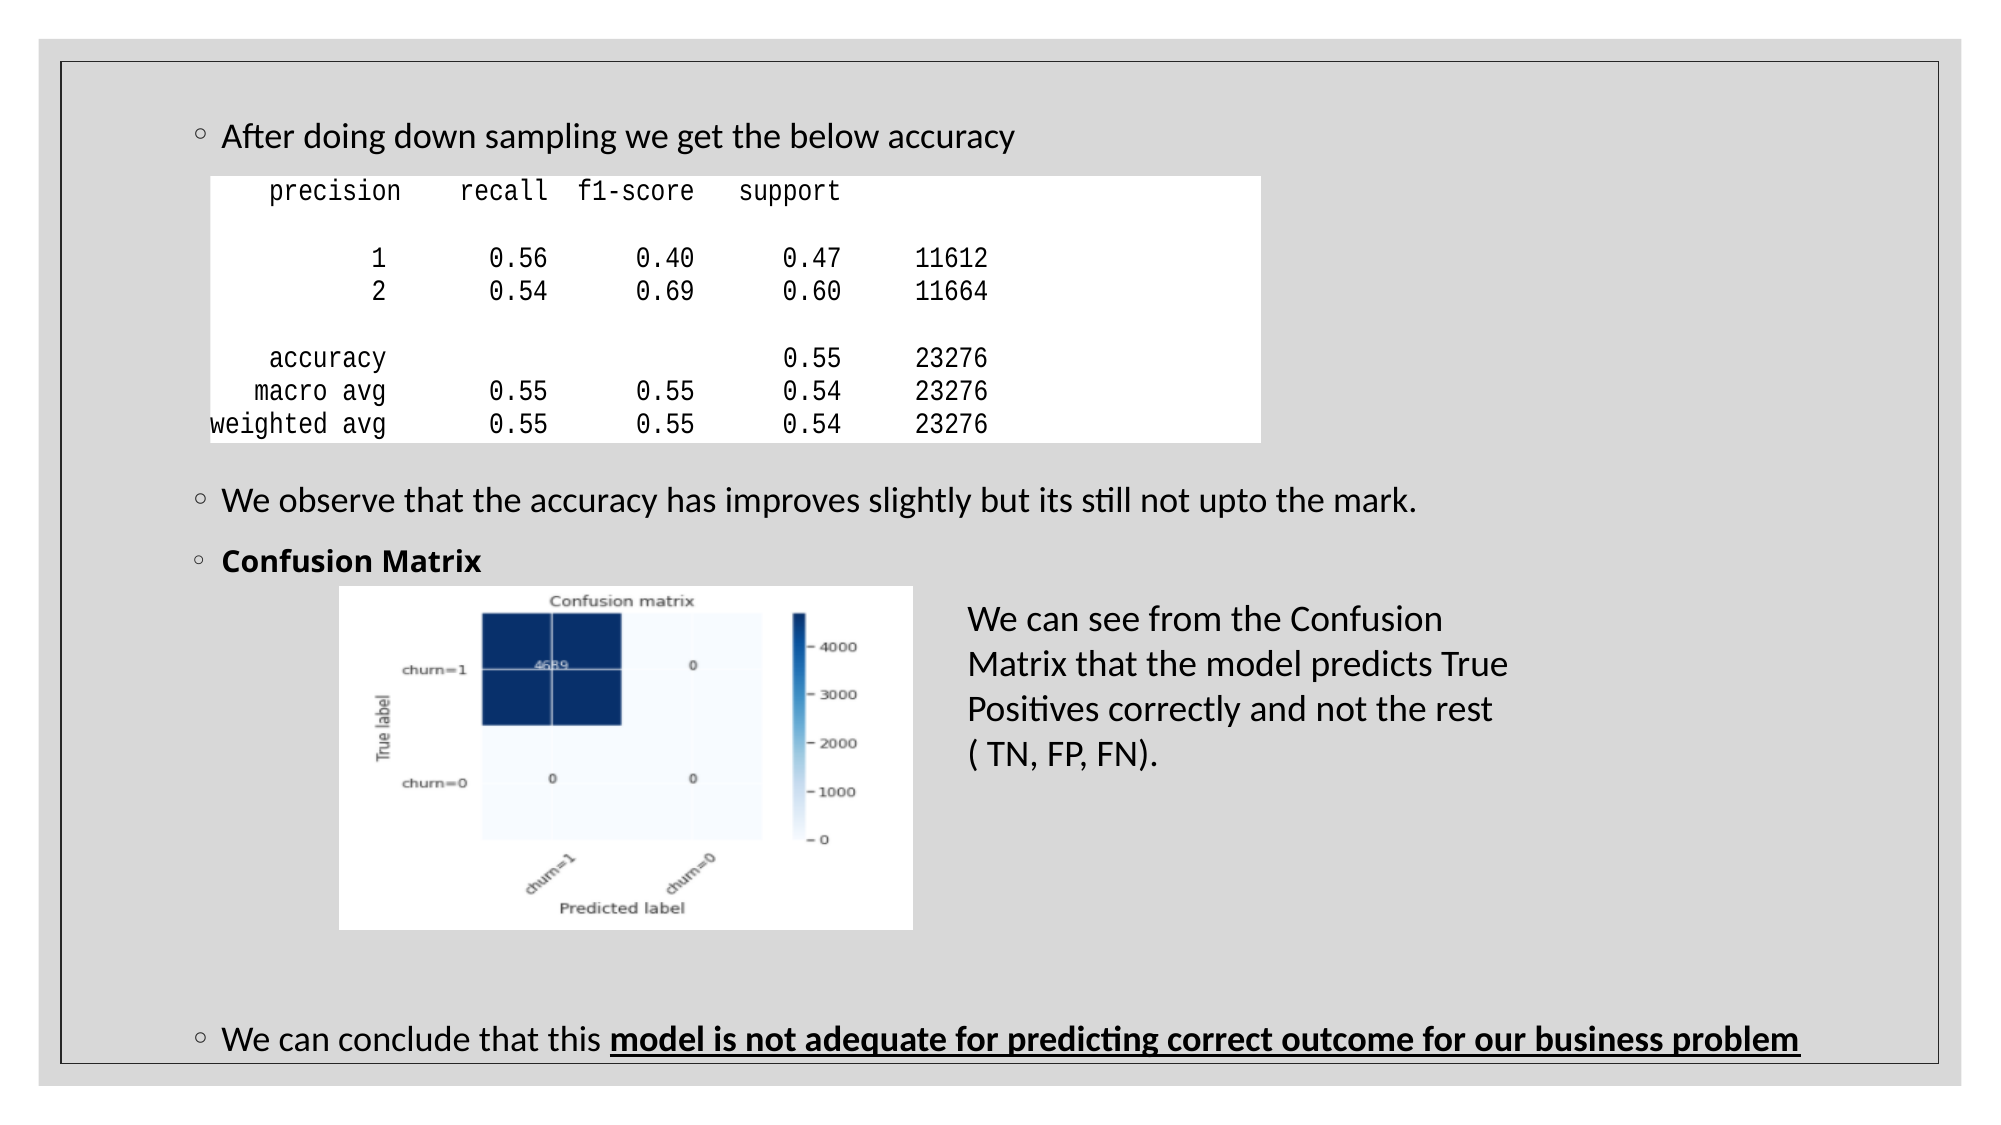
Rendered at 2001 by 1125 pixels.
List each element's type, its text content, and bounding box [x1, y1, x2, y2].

text_box We can see from the Confusion Matrix that the model predicts True Positives correctly and not the rest ( TN, FP, FN). [952, 586, 1526, 782]
list After doing down sampling we get the below accuracy We observe that the accuracy has improves slightly but its still not upto the mark. Confusion Matrix We can conclude that this model is not adequate for predicting correct outcome for our business problem [174, 99, 1825, 1076]
picture [210, 175, 1261, 444]
picture [339, 586, 913, 931]
